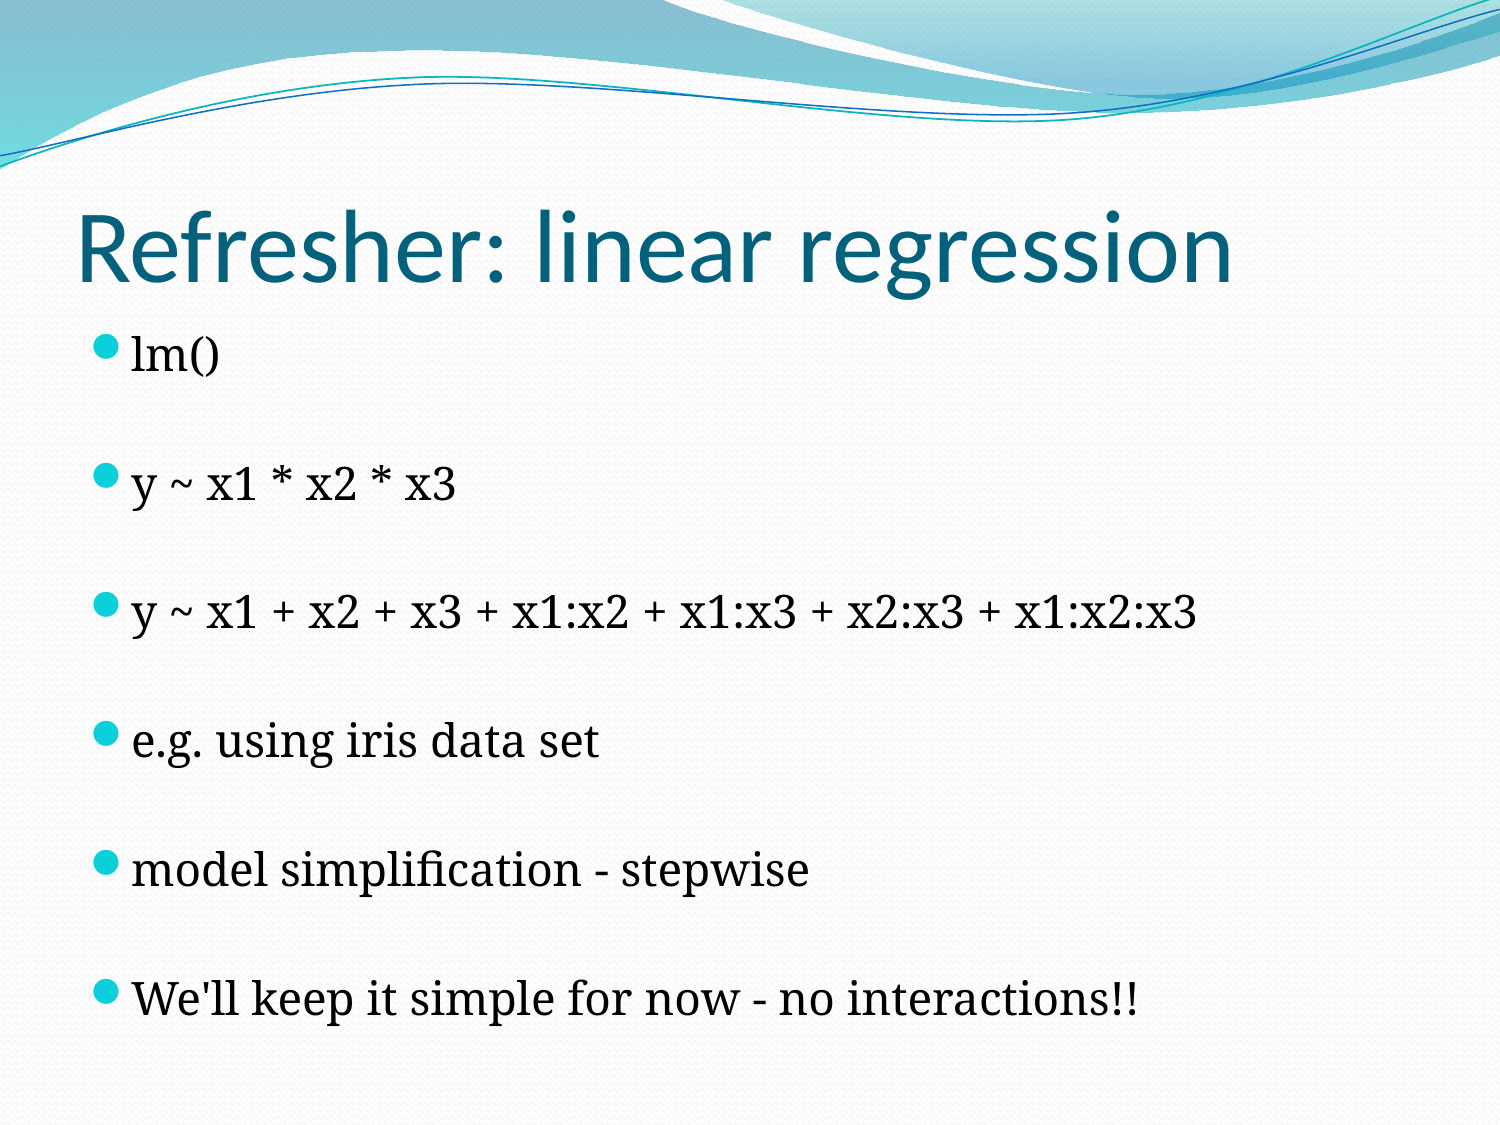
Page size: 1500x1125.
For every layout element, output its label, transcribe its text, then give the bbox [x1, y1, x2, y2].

title Refresher: linear regression [75, 115, 1425, 303]
list lm() y ~ x1 * x2 * x3 y ~ x1 + x2 + x3 + x1:x2 + x1:x3 + x2:x3 + x1:x2:x3 e.g. using iris data set model simplification - stepwise We'll keep it simple for now - no interactions!! [75, 317, 1425, 1038]
